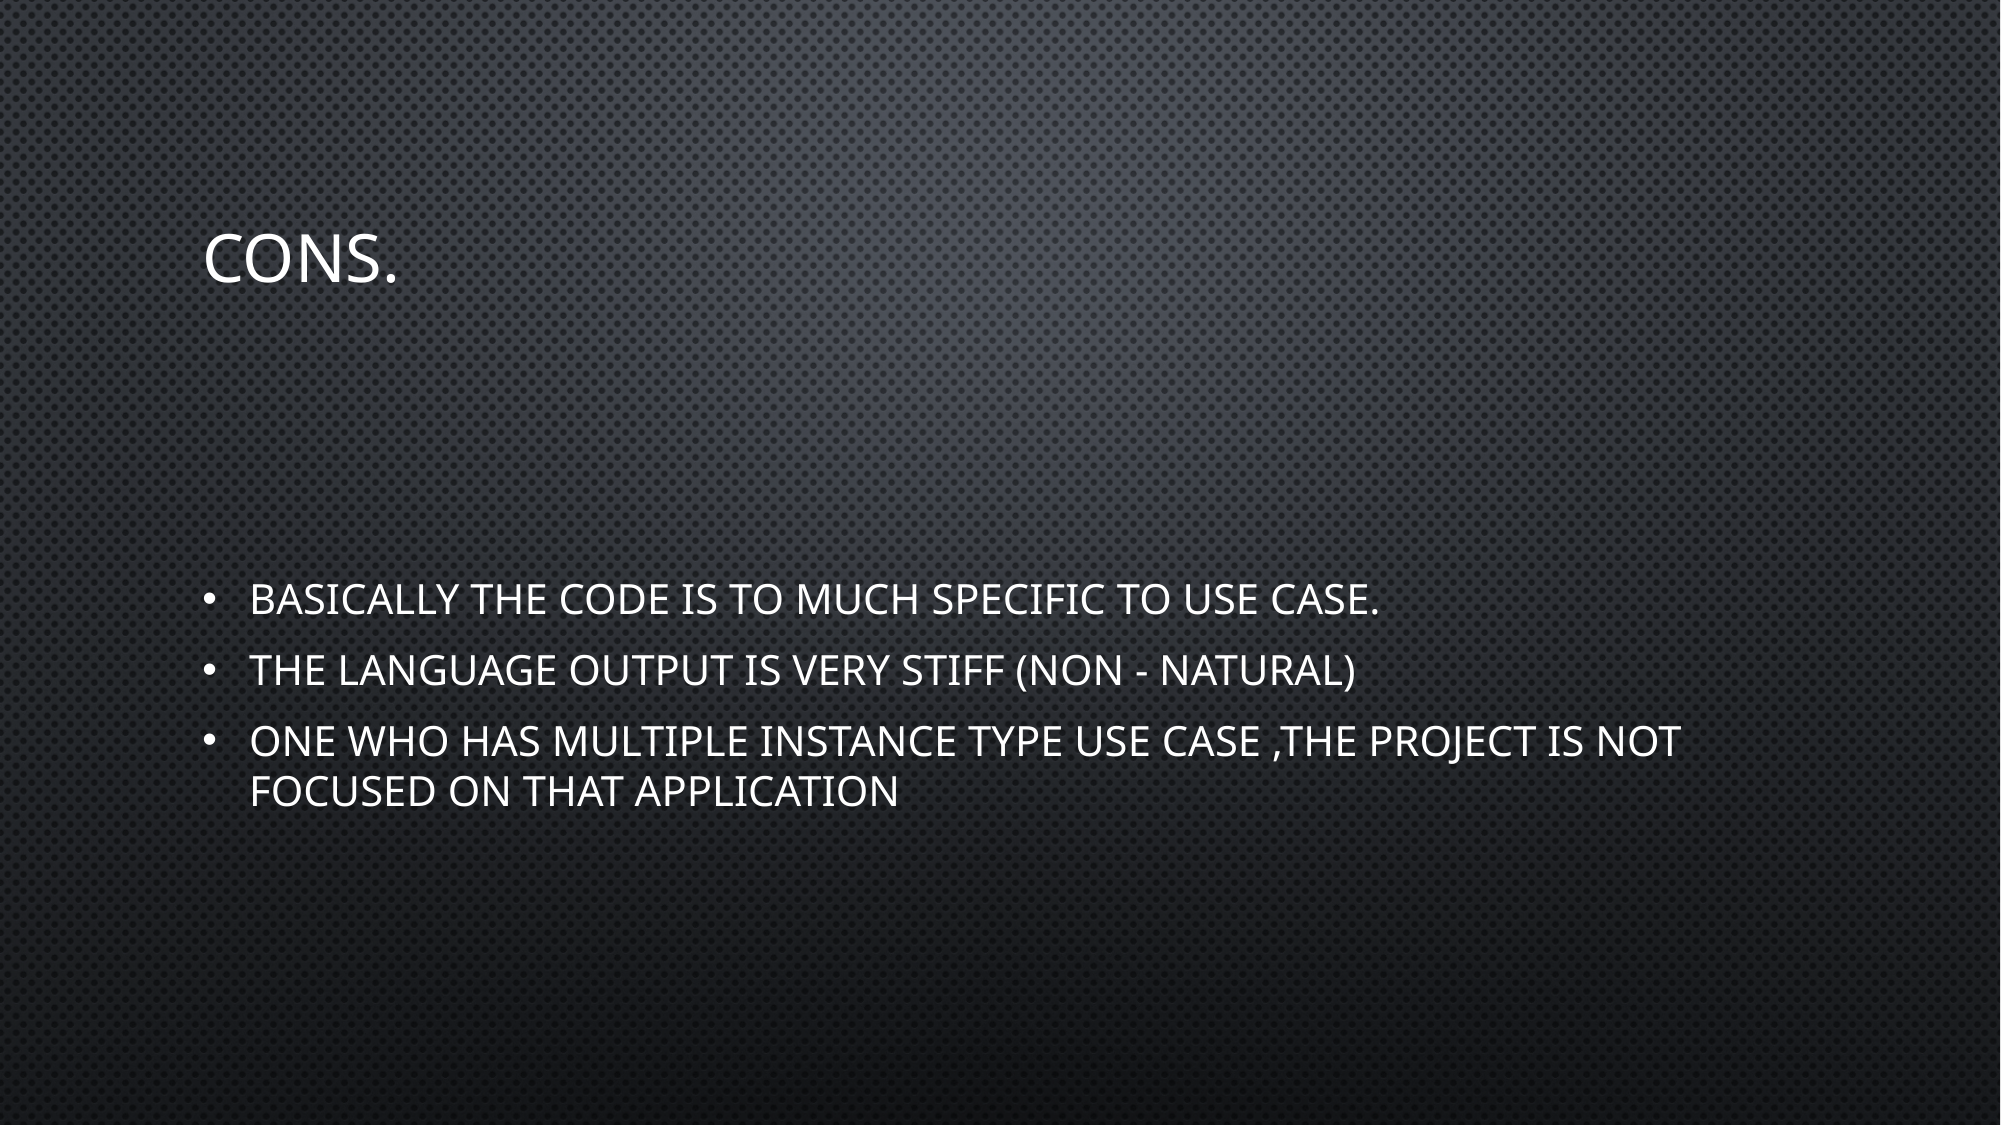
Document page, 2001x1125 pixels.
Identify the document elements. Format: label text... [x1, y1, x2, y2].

title Cons. [187, 99, 1813, 413]
list Basically the code is to much specific to use case. The language output is very stiff (Non - Natural) One who has multiple instance type use case ,the project is not focused on that application [187, 437, 1813, 950]
